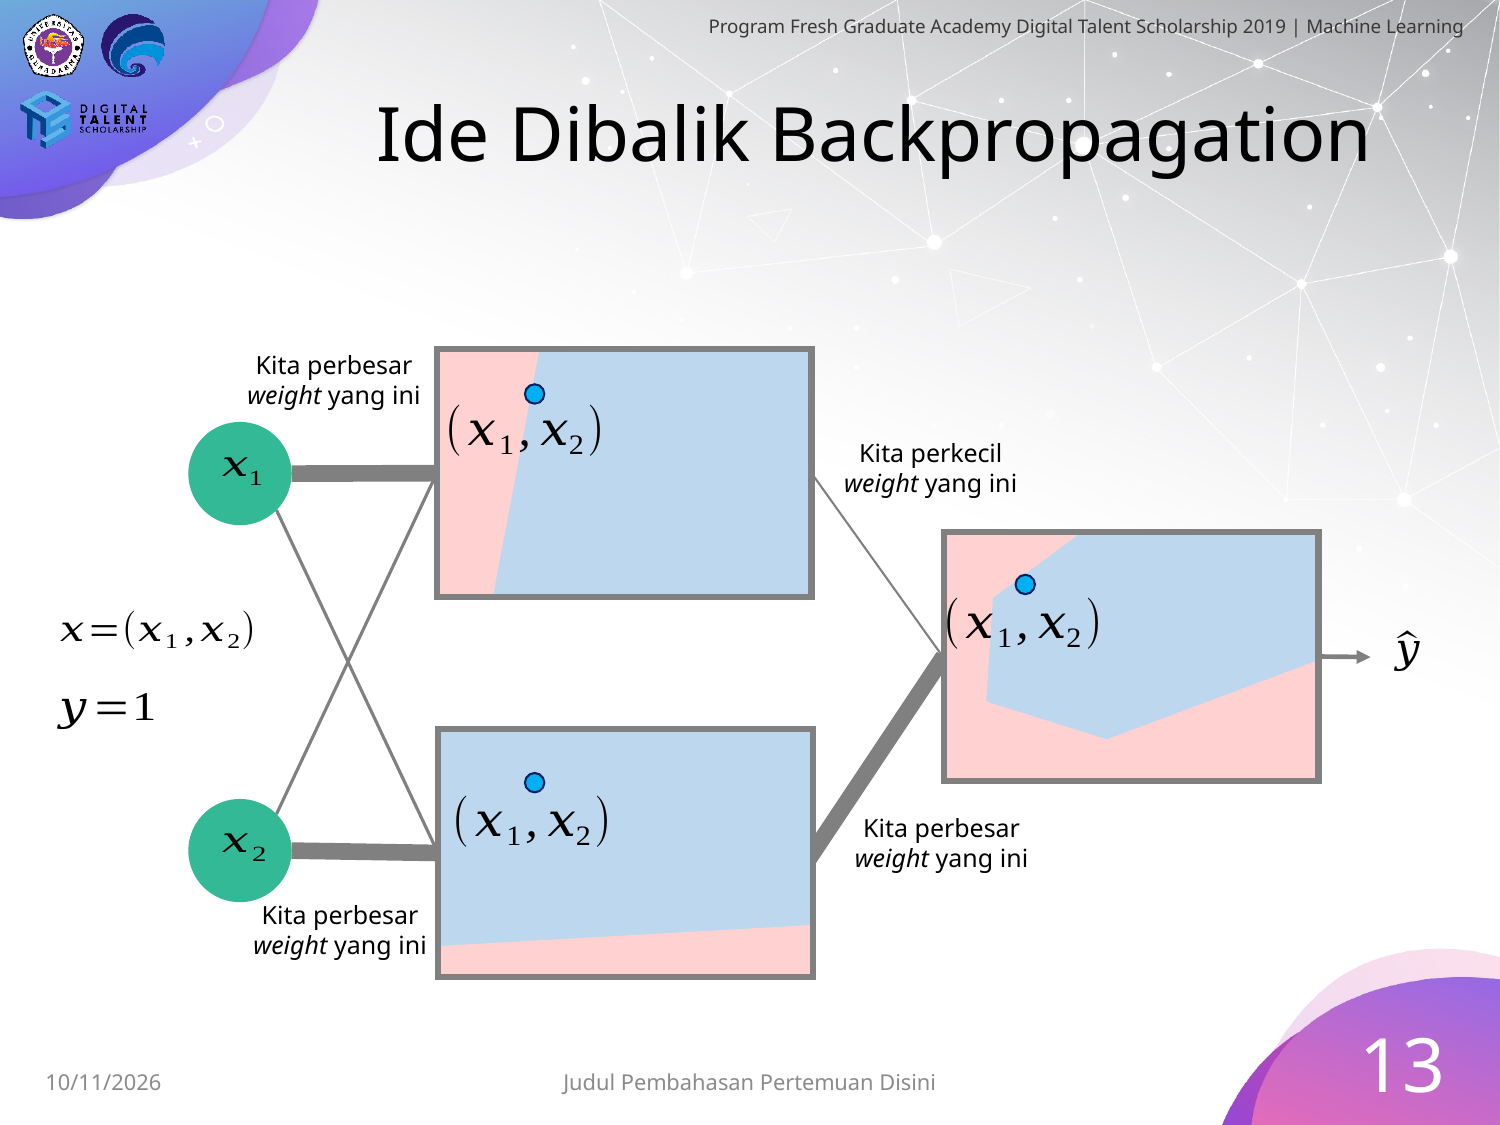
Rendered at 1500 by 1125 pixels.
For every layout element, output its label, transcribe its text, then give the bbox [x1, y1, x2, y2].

text_box [187, 420, 293, 527]
text_box Kita perbesar weight yang ini [840, 805, 1044, 880]
slide_number 13 [1327, 1023, 1478, 1114]
footer Judul Pembahasan Pertemuan Disini [382, 1053, 1118, 1114]
text_box [943, 531, 1319, 782]
text_box Kita perbesar weight yang ini [238, 891, 442, 967]
text_box [437, 728, 814, 978]
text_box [276, 473, 437, 815]
text_box Kita perbesar weight yang ini [232, 342, 436, 418]
text_box [187, 797, 293, 904]
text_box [445, 384, 605, 462]
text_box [796, 656, 944, 878]
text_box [276, 510, 438, 854]
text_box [452, 772, 612, 853]
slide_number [30, 1053, 272, 1114]
text_box [436, 348, 813, 598]
title Ide Dibalik Backpropagation [271, 67, 1478, 206]
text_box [943, 574, 1103, 655]
text_box Kita perkecil weight yang ini [829, 430, 1033, 506]
picture [0, 0, 1500, 1125]
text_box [811, 473, 943, 656]
